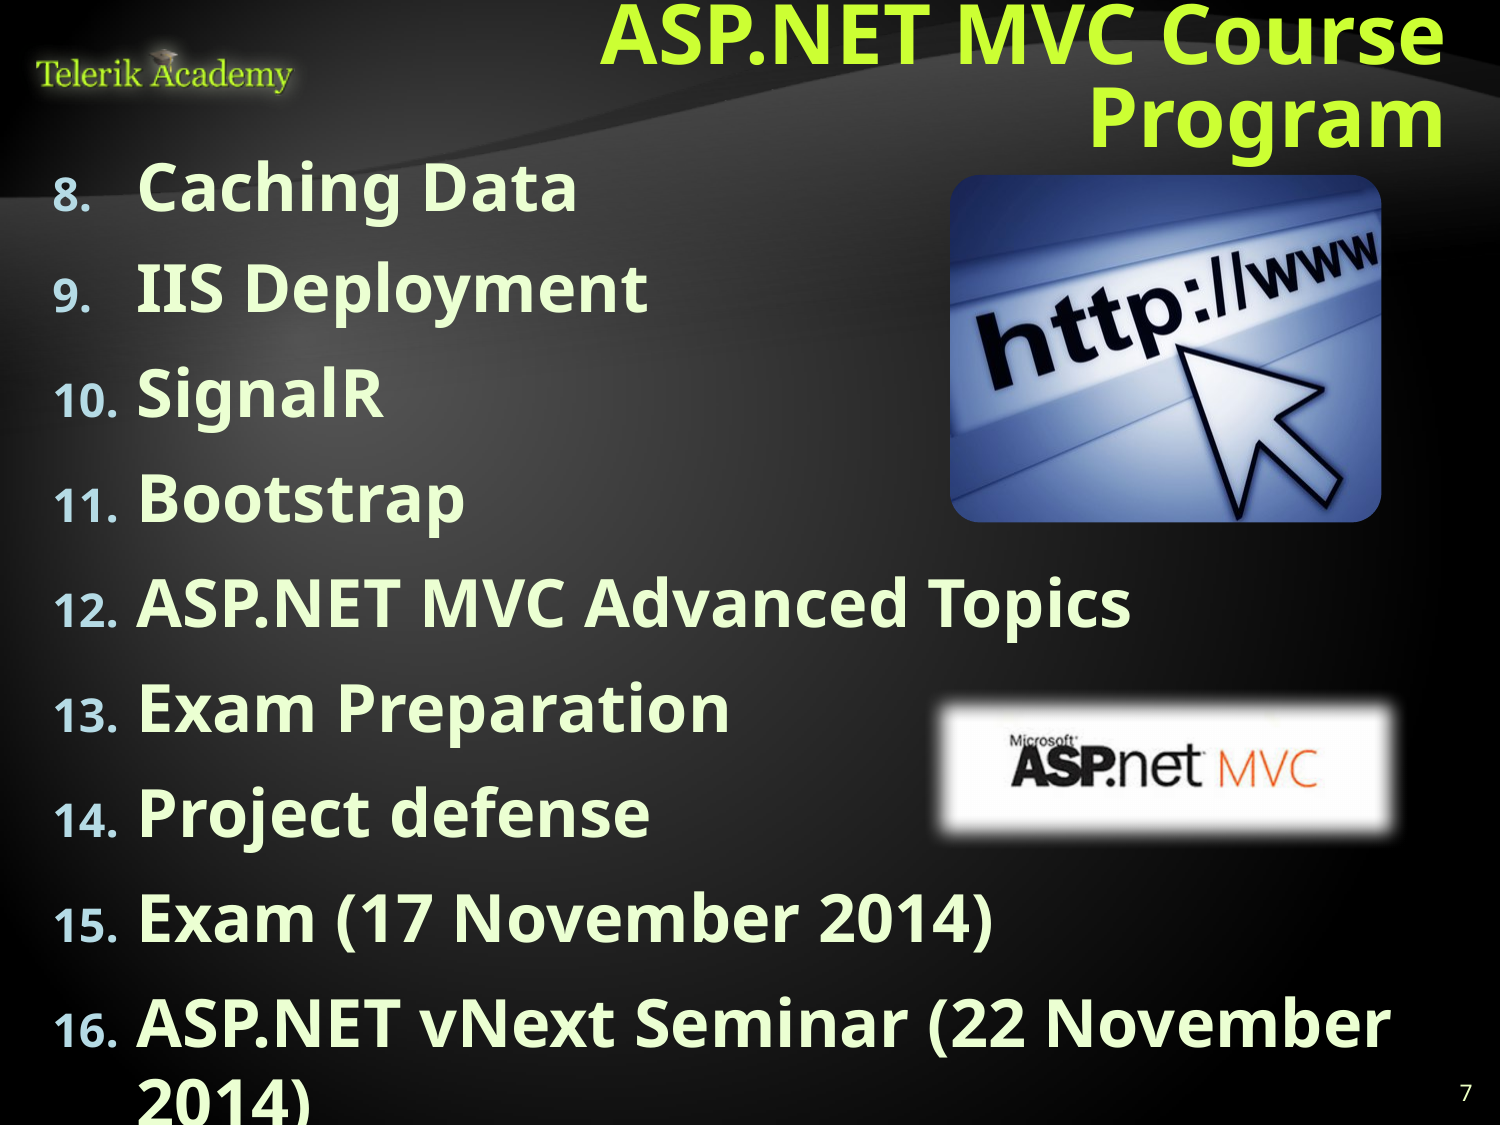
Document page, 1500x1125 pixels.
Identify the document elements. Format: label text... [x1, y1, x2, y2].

title ASP.NET MVC Course Program [300, 12, 1463, 137]
list Caching Data IIS Deployment SignalR Bootstrap ASP.NET MVC Advanced Topics Exam Preparation Project defense Exam (17 November 2014) ASP.NET vNext Seminar (22 November 2014) [37, 137, 1463, 1088]
picture [0, 0, 1500, 1125]
slide_number 7 [1412, 1074, 1488, 1113]
